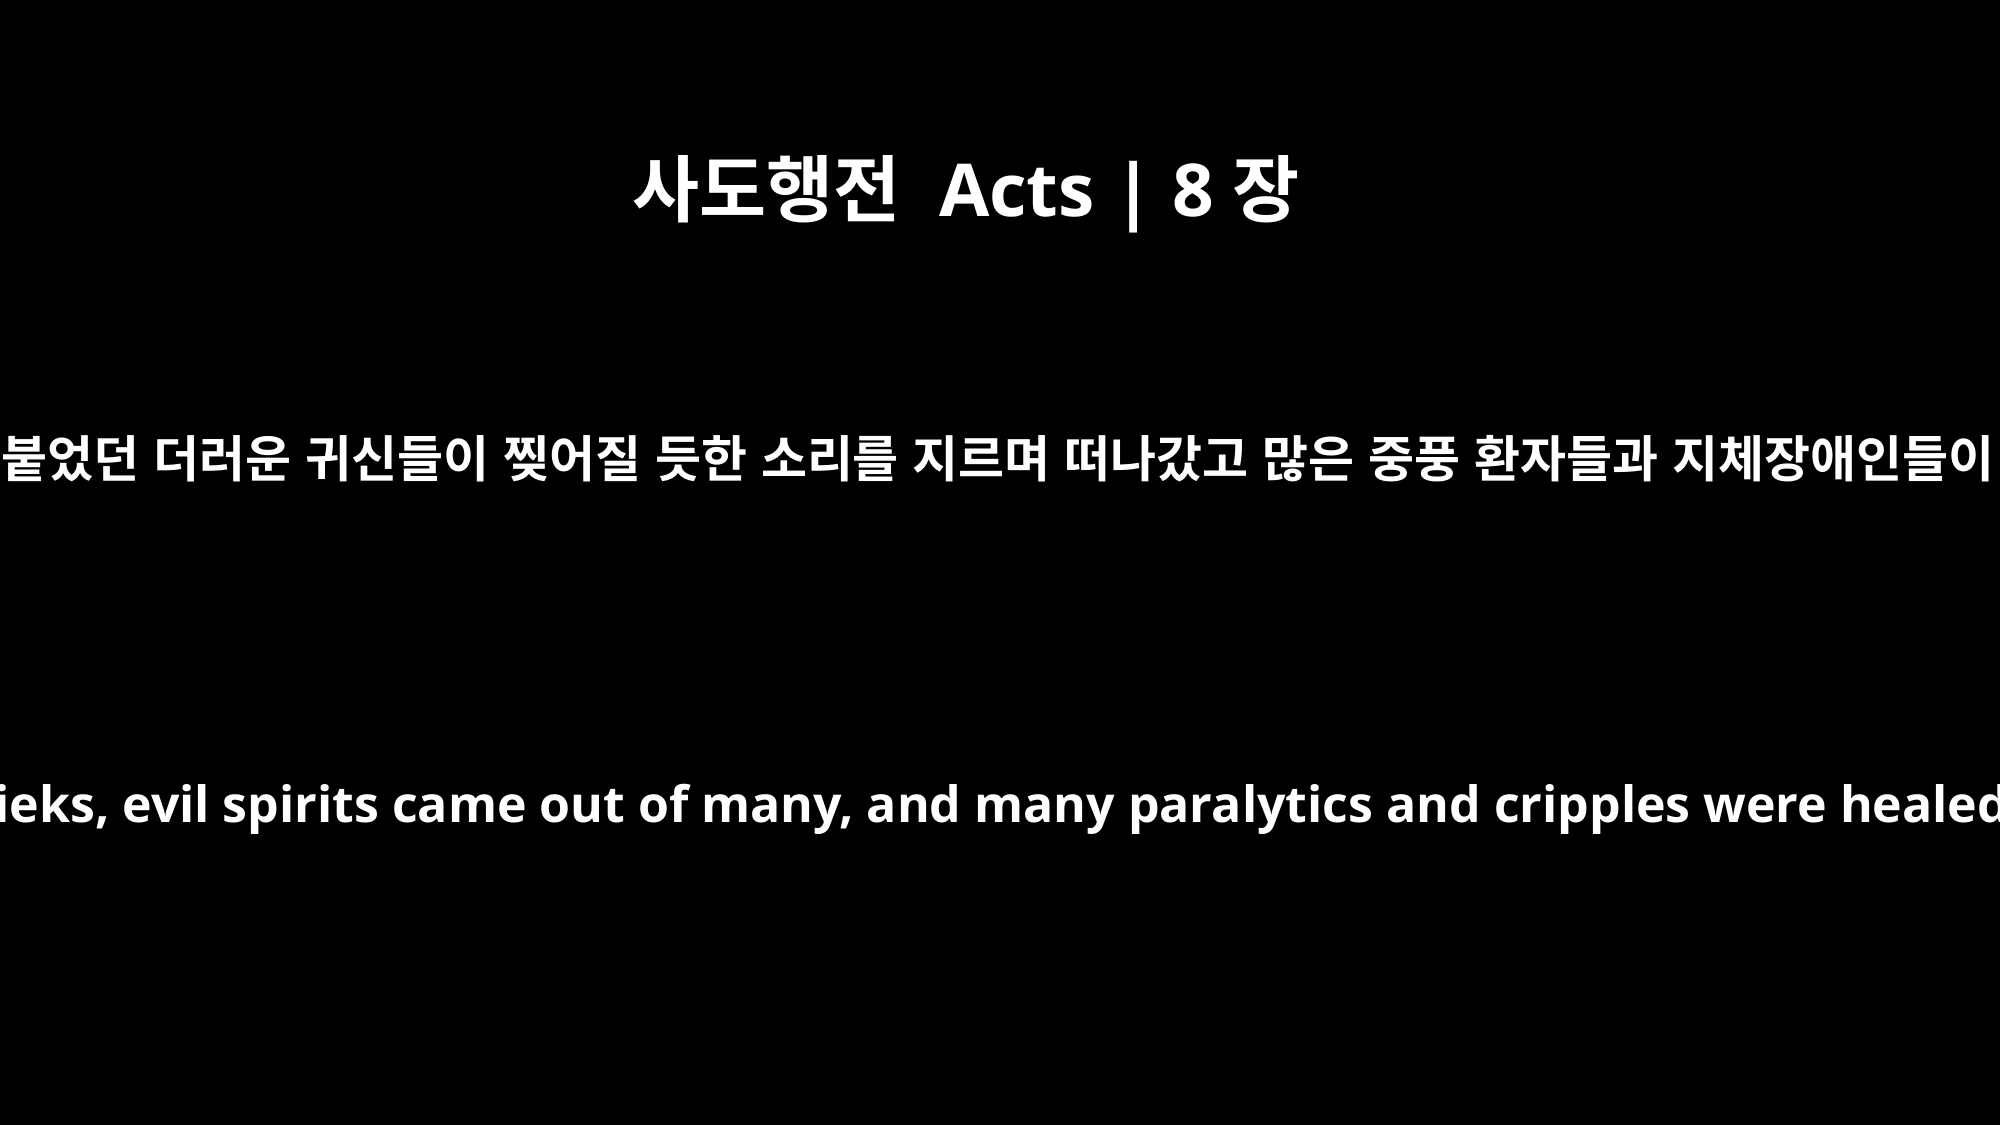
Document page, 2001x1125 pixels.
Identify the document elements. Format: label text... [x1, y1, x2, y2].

text_box 7 많은 사람들에게 붙었던 더러운 귀신들이 찢어질 듯한 소리를 지르며 떠나갔고 많은 중풍 환자들과 지체장애인들이 나았습니다. [0, 359, 2000, 495]
text_box With shrieks, evil spirits came out of many, and many paralytics and cripples were healed. [0, 764, 2000, 840]
text_box 사도행전 Acts | 8장 [617, 136, 1315, 239]
